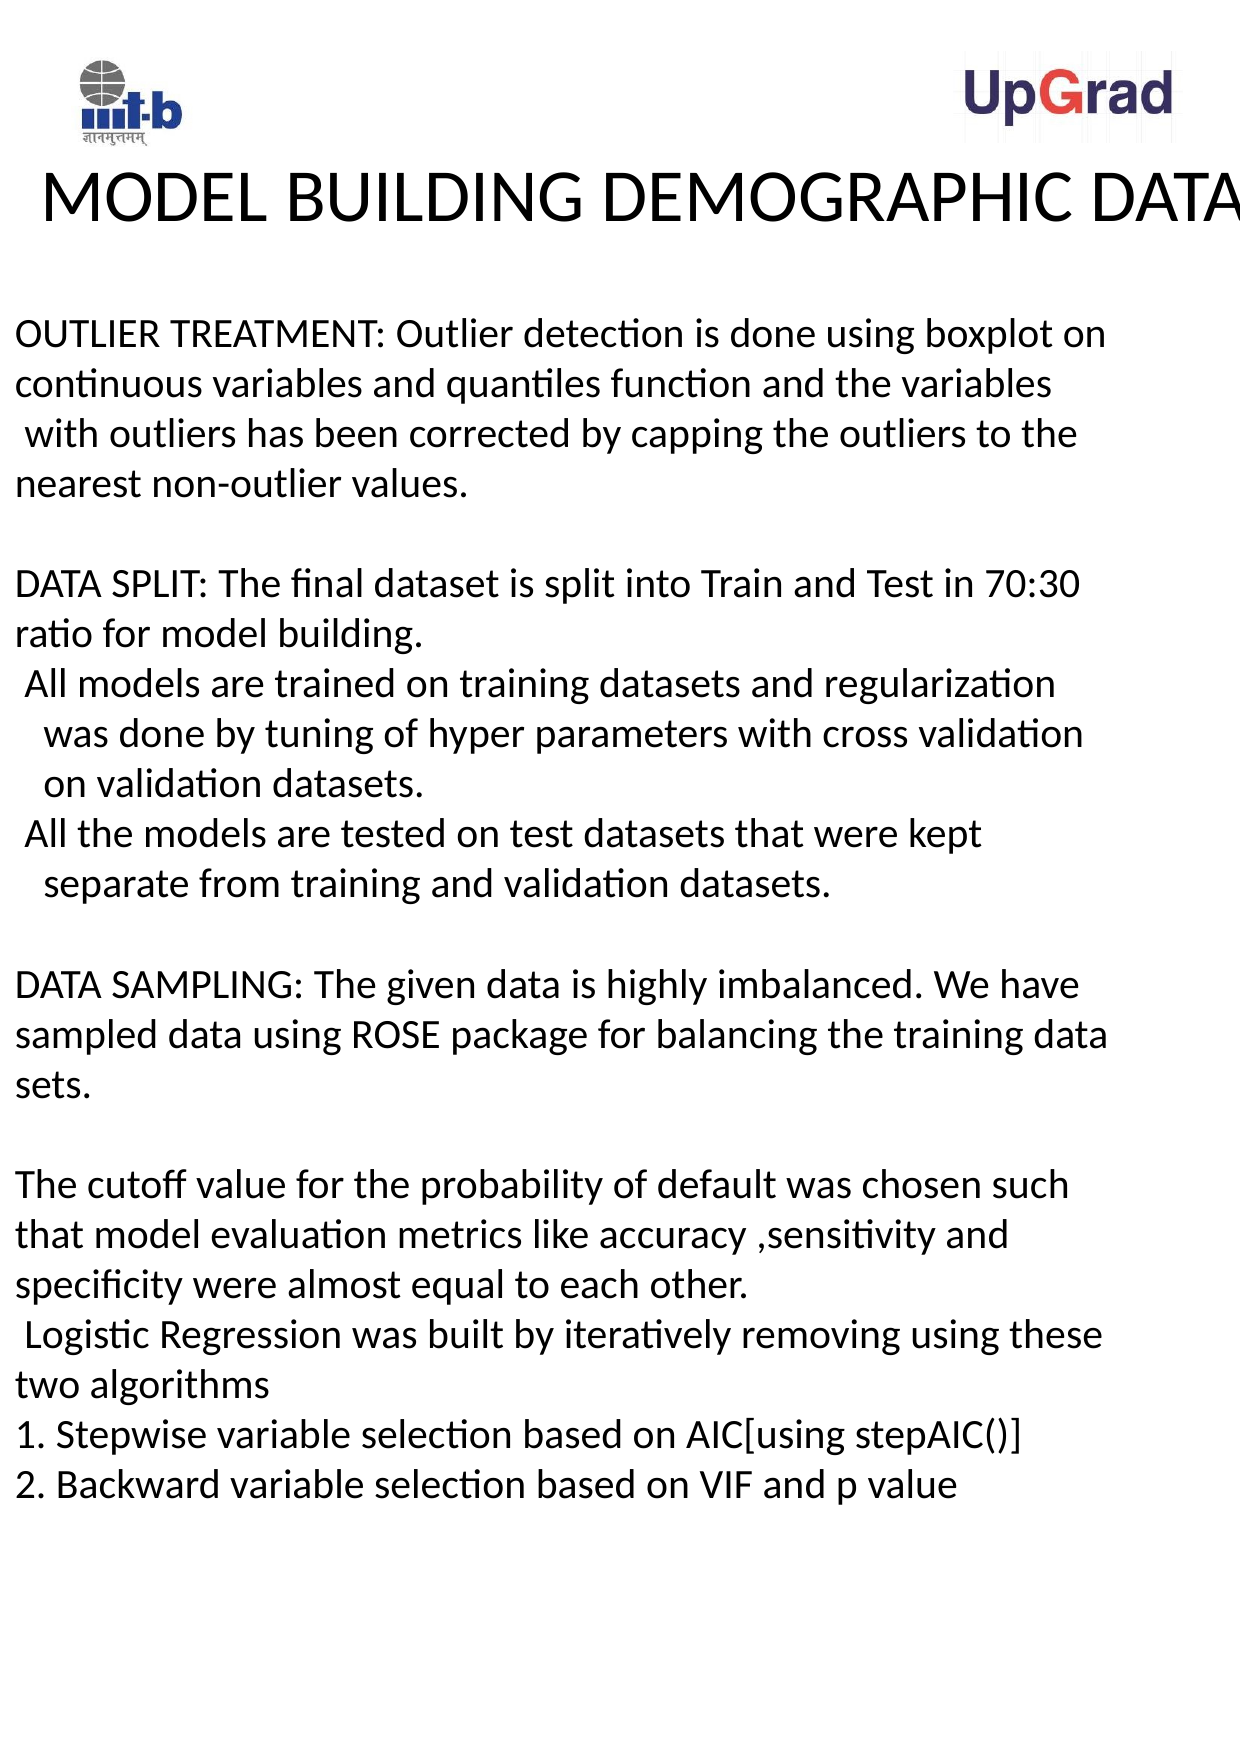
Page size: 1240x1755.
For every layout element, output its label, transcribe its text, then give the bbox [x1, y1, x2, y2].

text_box OUTLIER TREATMENT: Outlier detection is done using boxplot on continuous variables and quantiles function and the variables with outliers has been corrected by capping the outliers to the nearest non-outlier values. DATA SPLIT: The final dataset is split into Train and Test in 70:30 ratio for model building. All models are trained on training datasets and regularization was done by tuning of hyper parameters with cross validation on validation datasets. All the models are tested on test datasets that were kept separate from training and validation datasets. DATA SAMPLING: The given data is highly imbalanced. We have sampled data using ROSE package for balancing the training data sets. The cutoff value for the probability of default was chosen such that model evaluation metrics like accuracy ,sensitivity and specificity were almost equal to each other. Logistic Regression was built by iteratively removing using these two algorithms 1. Stepwise variable selection based on AIC[using stepAIC()] 2. Backward variable selection based on VIF and p value [0, 298, 1139, 1514]
picture [71, 57, 193, 139]
picture [953, 51, 1183, 139]
text_box MODEL BUILDING DEMOGRAPHIC DATA [25, 139, 1240, 245]
